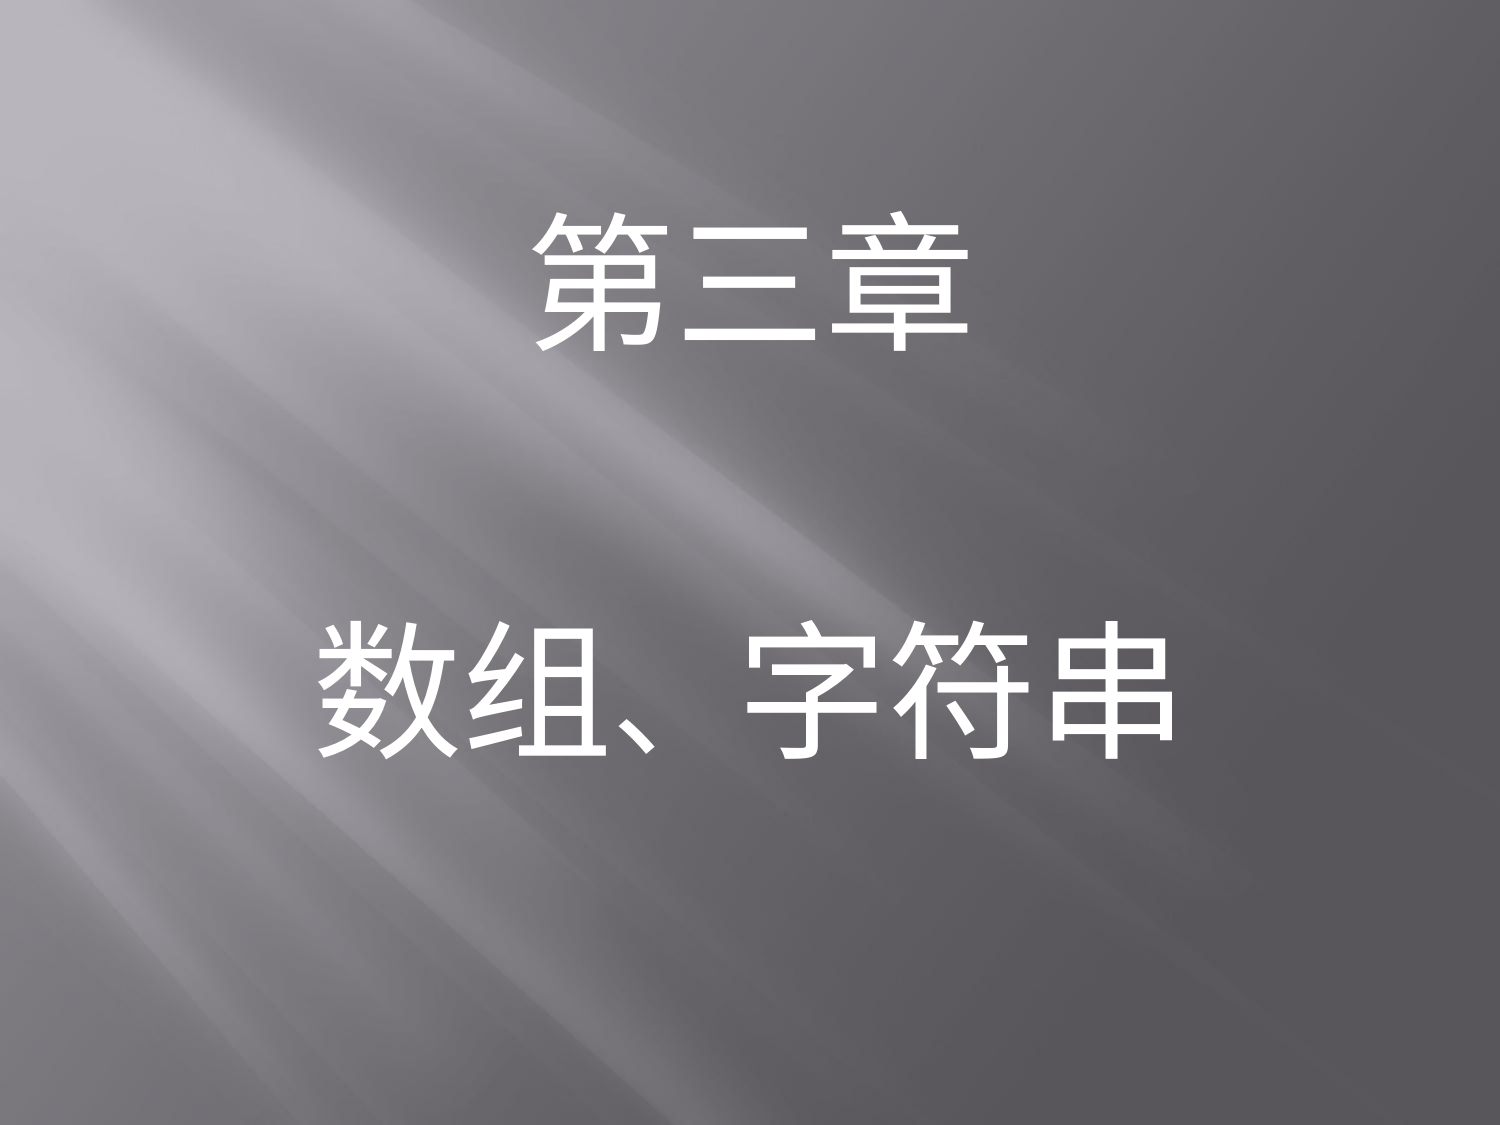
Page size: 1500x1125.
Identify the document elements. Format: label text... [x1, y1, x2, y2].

list 第三章 数组、字符串 [0, 0, 1500, 1125]
